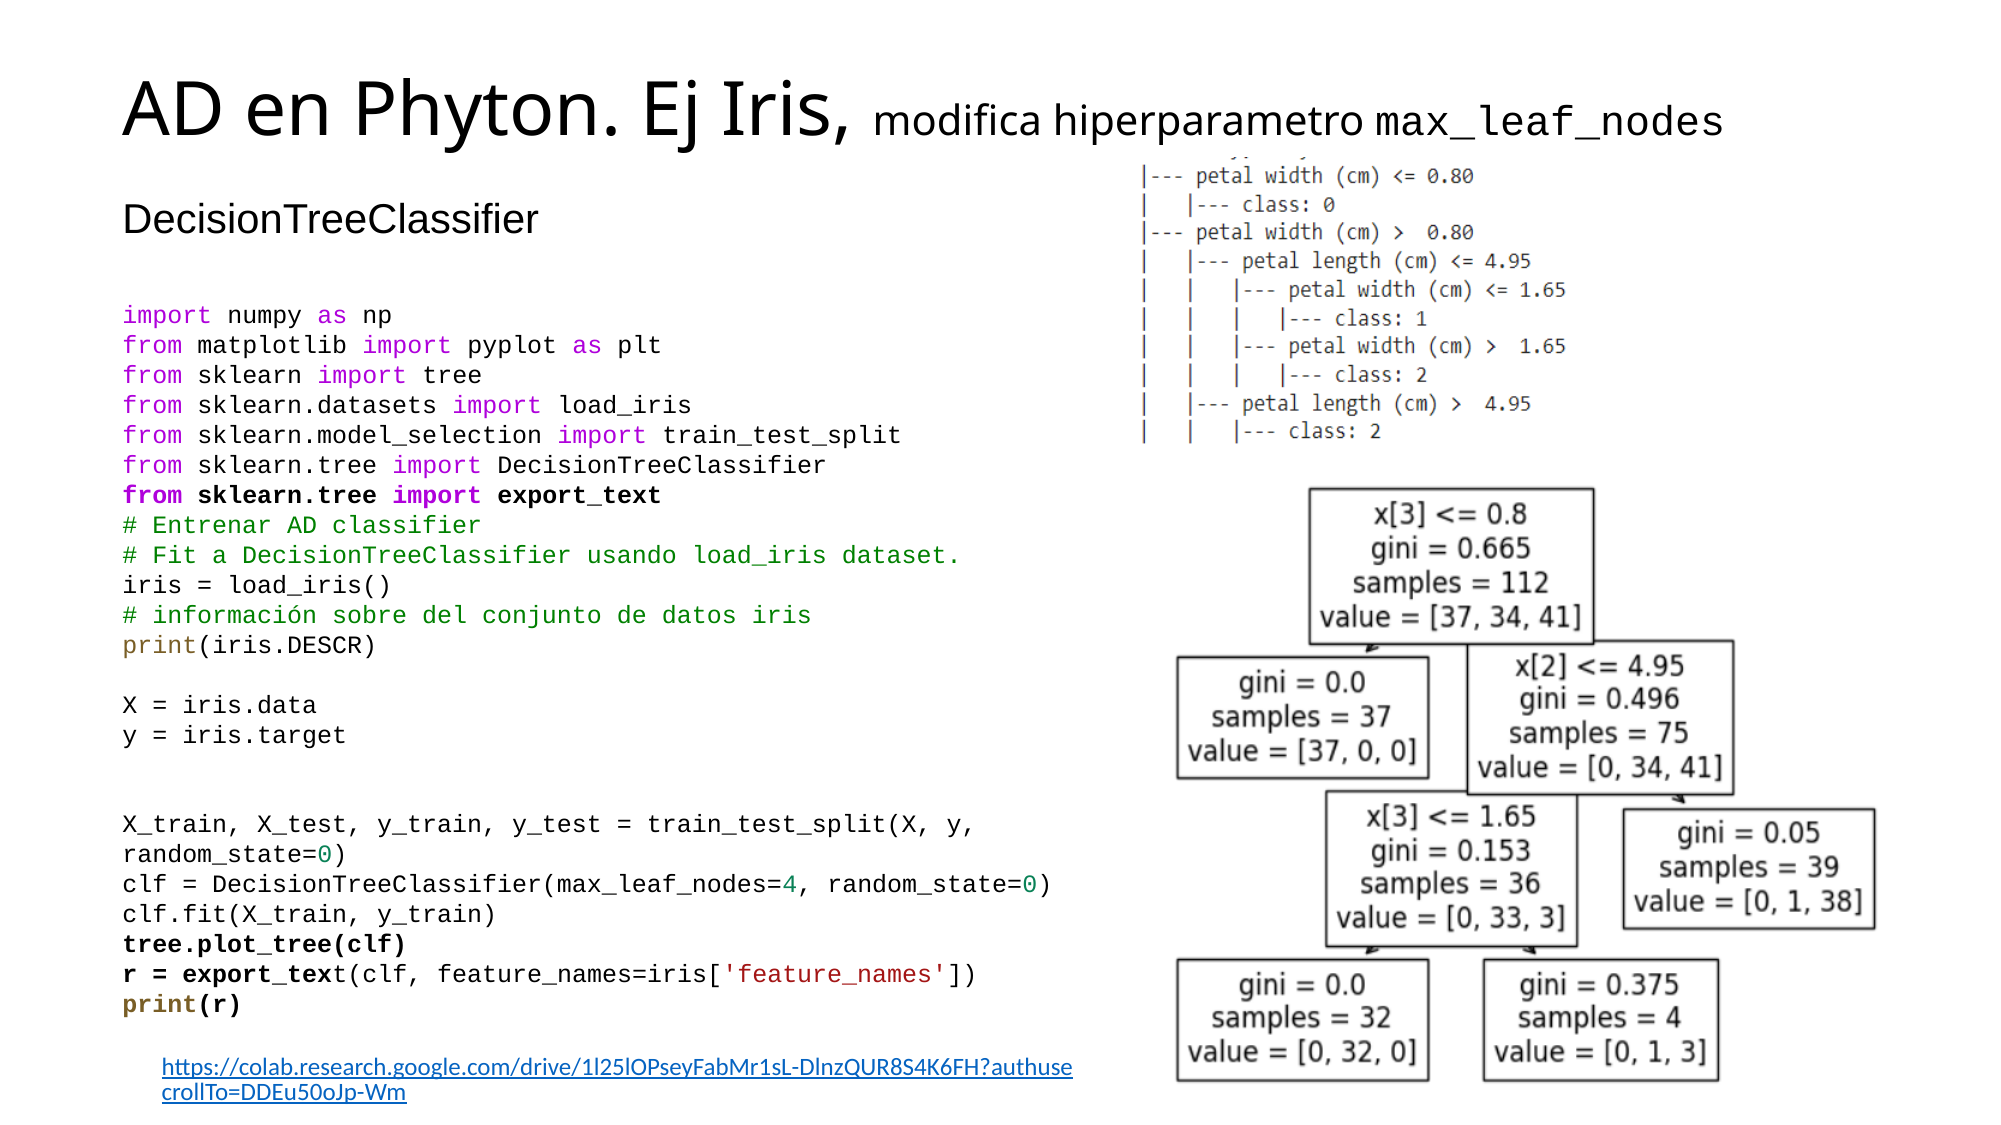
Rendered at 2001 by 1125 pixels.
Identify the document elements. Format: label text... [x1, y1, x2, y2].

text_box https://colab.research.google.com/drive/1l25lOPseyFabMr1sL-DlnzQUR8S4K6FH?authuser=1#scrollTo=DDEu50oJp-Wm [146, 1042, 1073, 1088]
picture [1073, 157, 1969, 1099]
title AD en Phyton. Ej Iris, modifica hiperparametro max_leaf_nodes [107, 59, 1863, 162]
list DecisionTreeClassifier [107, 190, 1073, 291]
text_box import numpy as np from matplotlib import pyplot as plt from sklearn import tree from sklearn.datasets import load_iris from sklearn.model_selection import train_test_split from sklearn.tree import DecisionTreeClassifier from sklearn.tree import export_text # Entrenar AD classifier # Fit a DecisionTreeClassifier usando load_iris dataset. iris = load_iris() # información sobre del conjunto de datos iris print(iris.DESCR) X = iris.data y = iris.target X_train, X_test, y_train, y_test = train_test_split(X, y, random_state=0) clf = DecisionTreeClassifier(max_leaf_nodes=4, random_state=0) clf.fit(X_train, y_train) tree.plot_tree(clf) r = export_text(clf, feature_names=iris['feature_names']) print(r) [107, 291, 1108, 1115]
